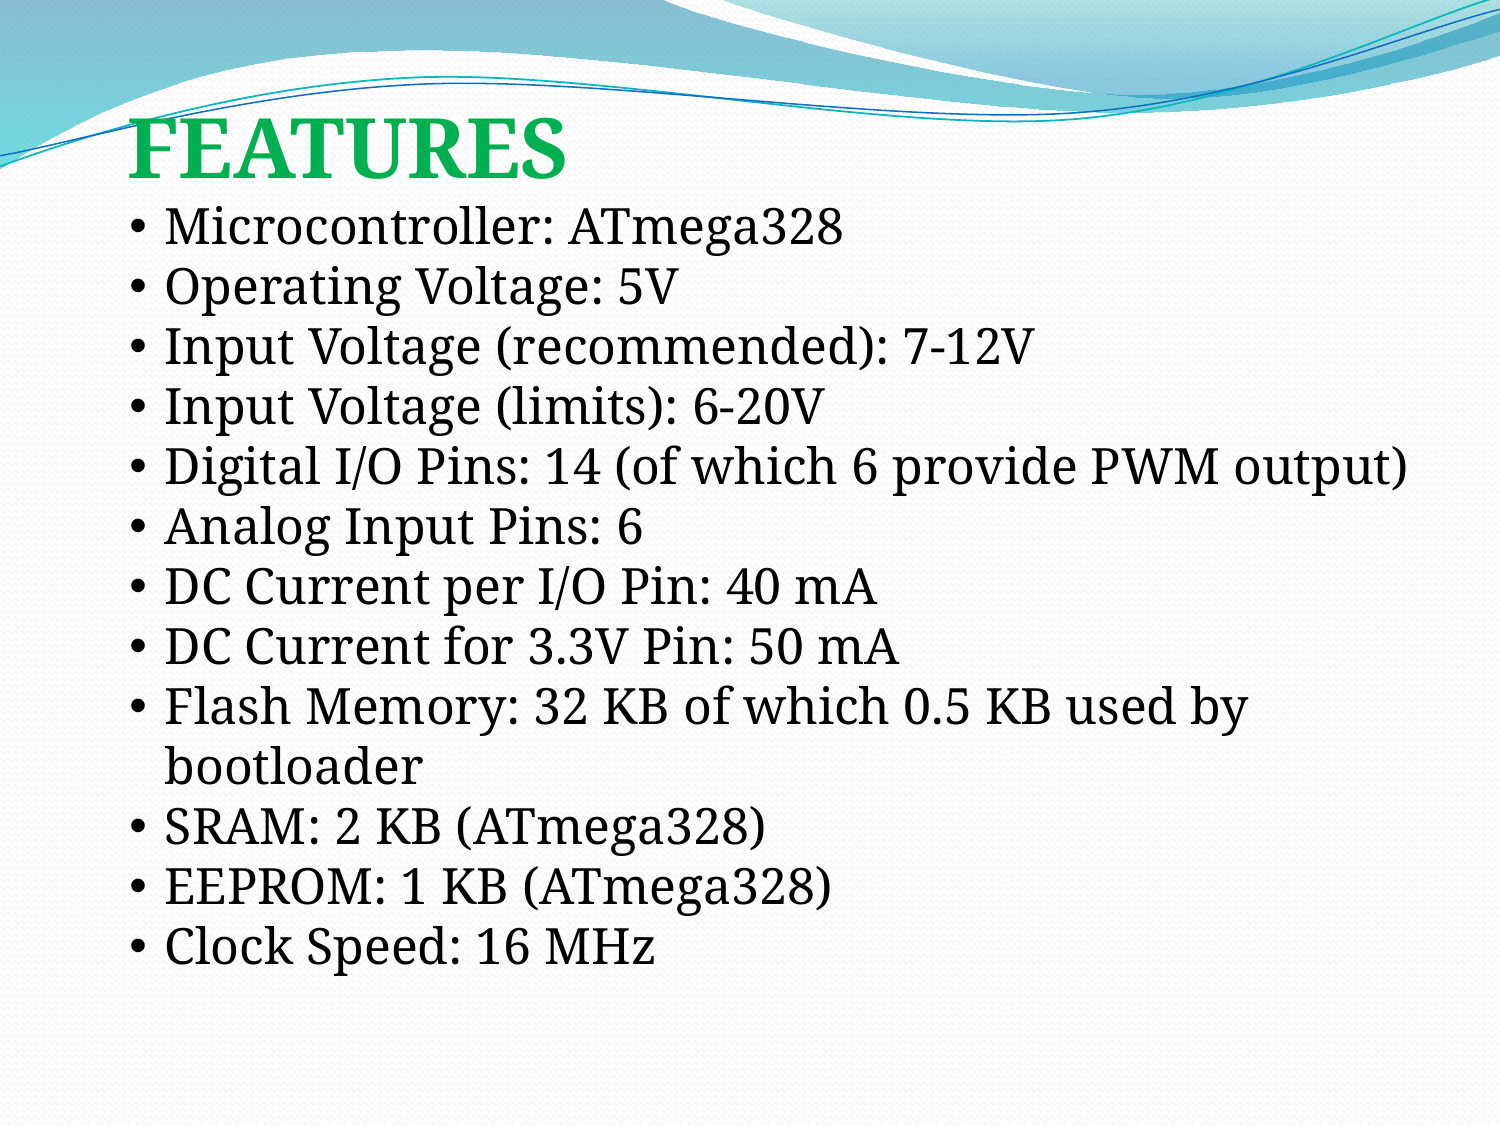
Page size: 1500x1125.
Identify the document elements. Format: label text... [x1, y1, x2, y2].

text_box Microcontroller: ATmega328 Operating Voltage: 5V Input Voltage (recommended): 7-12V Input Voltage (limits): 6-20V Digital I/O Pins: 14 (of which 6 provide PWM output) Analog Input Pins: 6 DC Current per I/O Pin: 40 mA DC Current for 3.3V Pin: 50 mA Flash Memory: 32 KB of which 0.5 KB used by bootloader SRAM: 2 KB (ATmega328) EEPROM: 1 KB (ATmega328) Clock Speed: 16 MHz [74, 187, 1438, 1028]
text_box FEATURES [112, 87, 1375, 203]
